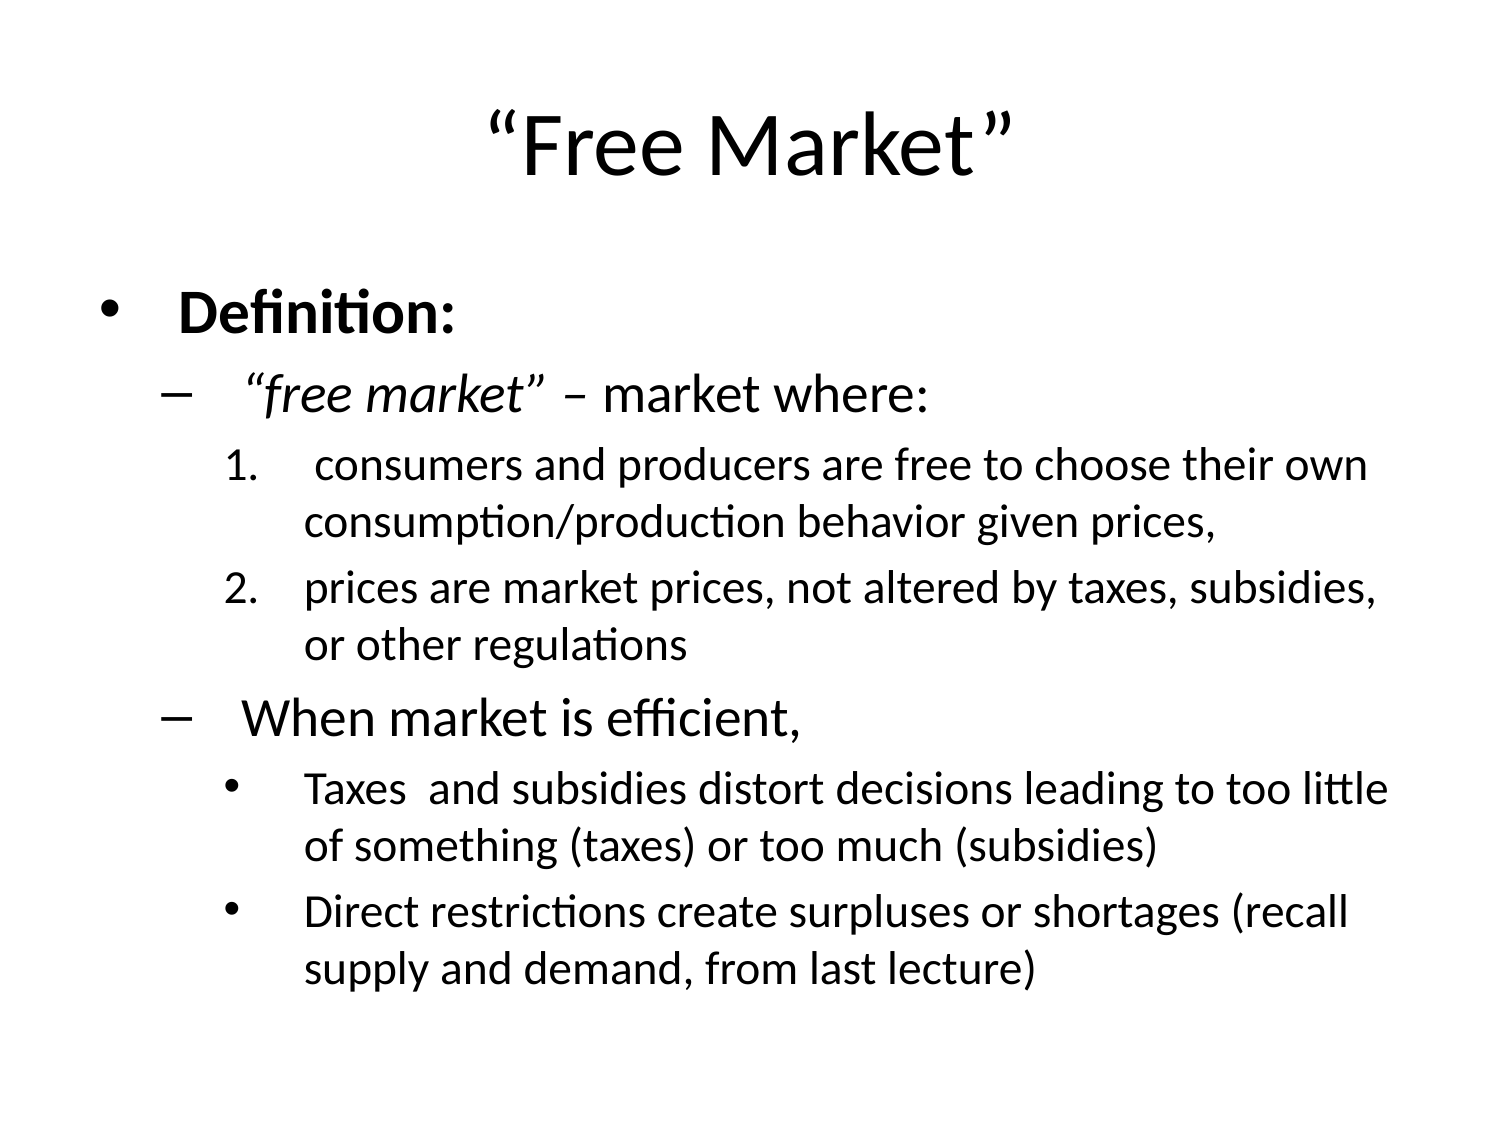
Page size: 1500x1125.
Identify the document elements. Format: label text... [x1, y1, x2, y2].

title “Free Market” [75, 45, 1425, 233]
list Definition: “free market” – market where: consumers and producers are free to choose their own consumption/production behavior given prices, prices are market prices, not altered by taxes, subsidies, or other regulations When market is efficient, Taxes and subsidies distort decisions leading to too little of something (taxes) or too much (subsidies) Direct restrictions create surpluses or shortages (recall supply and demand, from last lecture) [75, 262, 1425, 1005]
